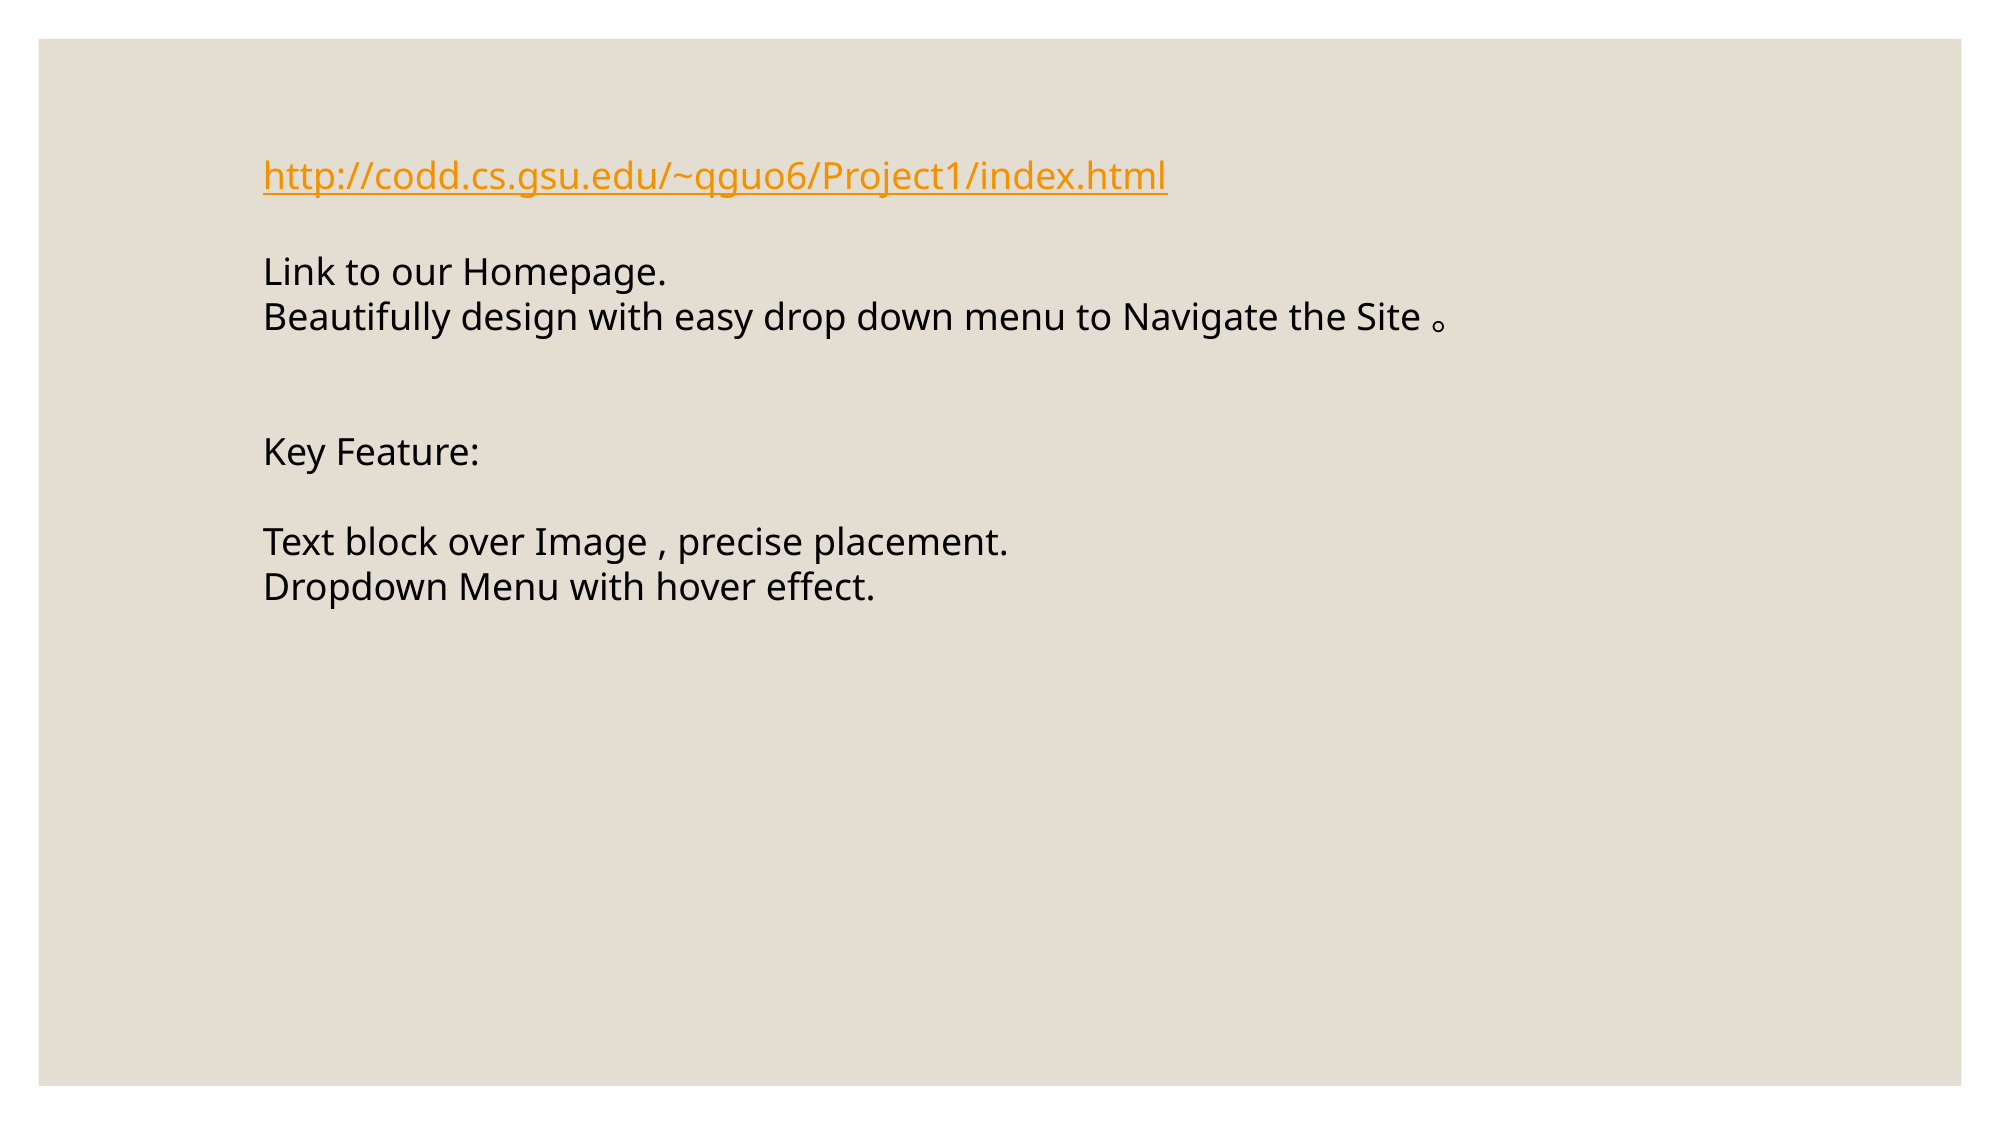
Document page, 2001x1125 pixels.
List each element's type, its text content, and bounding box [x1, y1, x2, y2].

text_box http://codd.cs.gsu.edu/~qguo6/Project1/index.html Link to our Homepage. Beautifully design with easy drop down menu to Navigate the Site。 Key Feature: Text block over Image , precise placement. Dropdown Menu with hover effect. [248, 144, 1674, 616]
